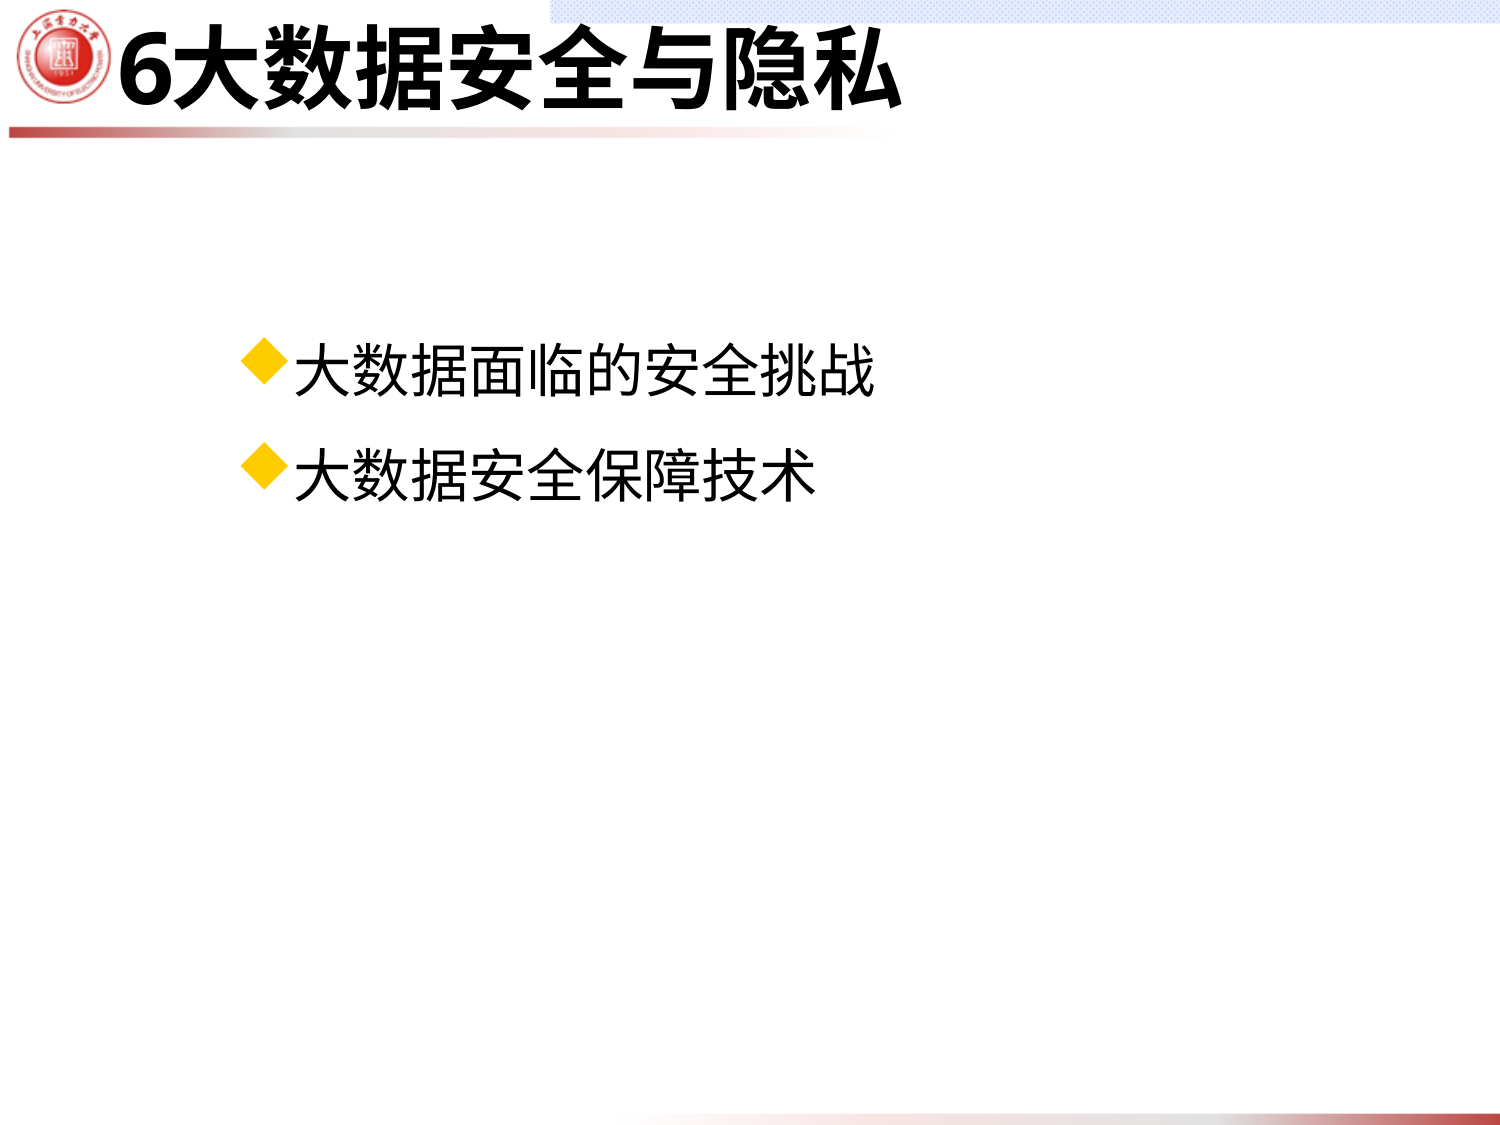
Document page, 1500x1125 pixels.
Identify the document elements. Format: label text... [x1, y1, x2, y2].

text_box 6 [72, 10, 219, 134]
text_box 大数据面临的安全挑战 大数据安全保障技术 [220, 291, 1217, 517]
picture [0, 0, 1500, 1125]
text_box 大数据安全与隐私 [155, 38, 1282, 129]
